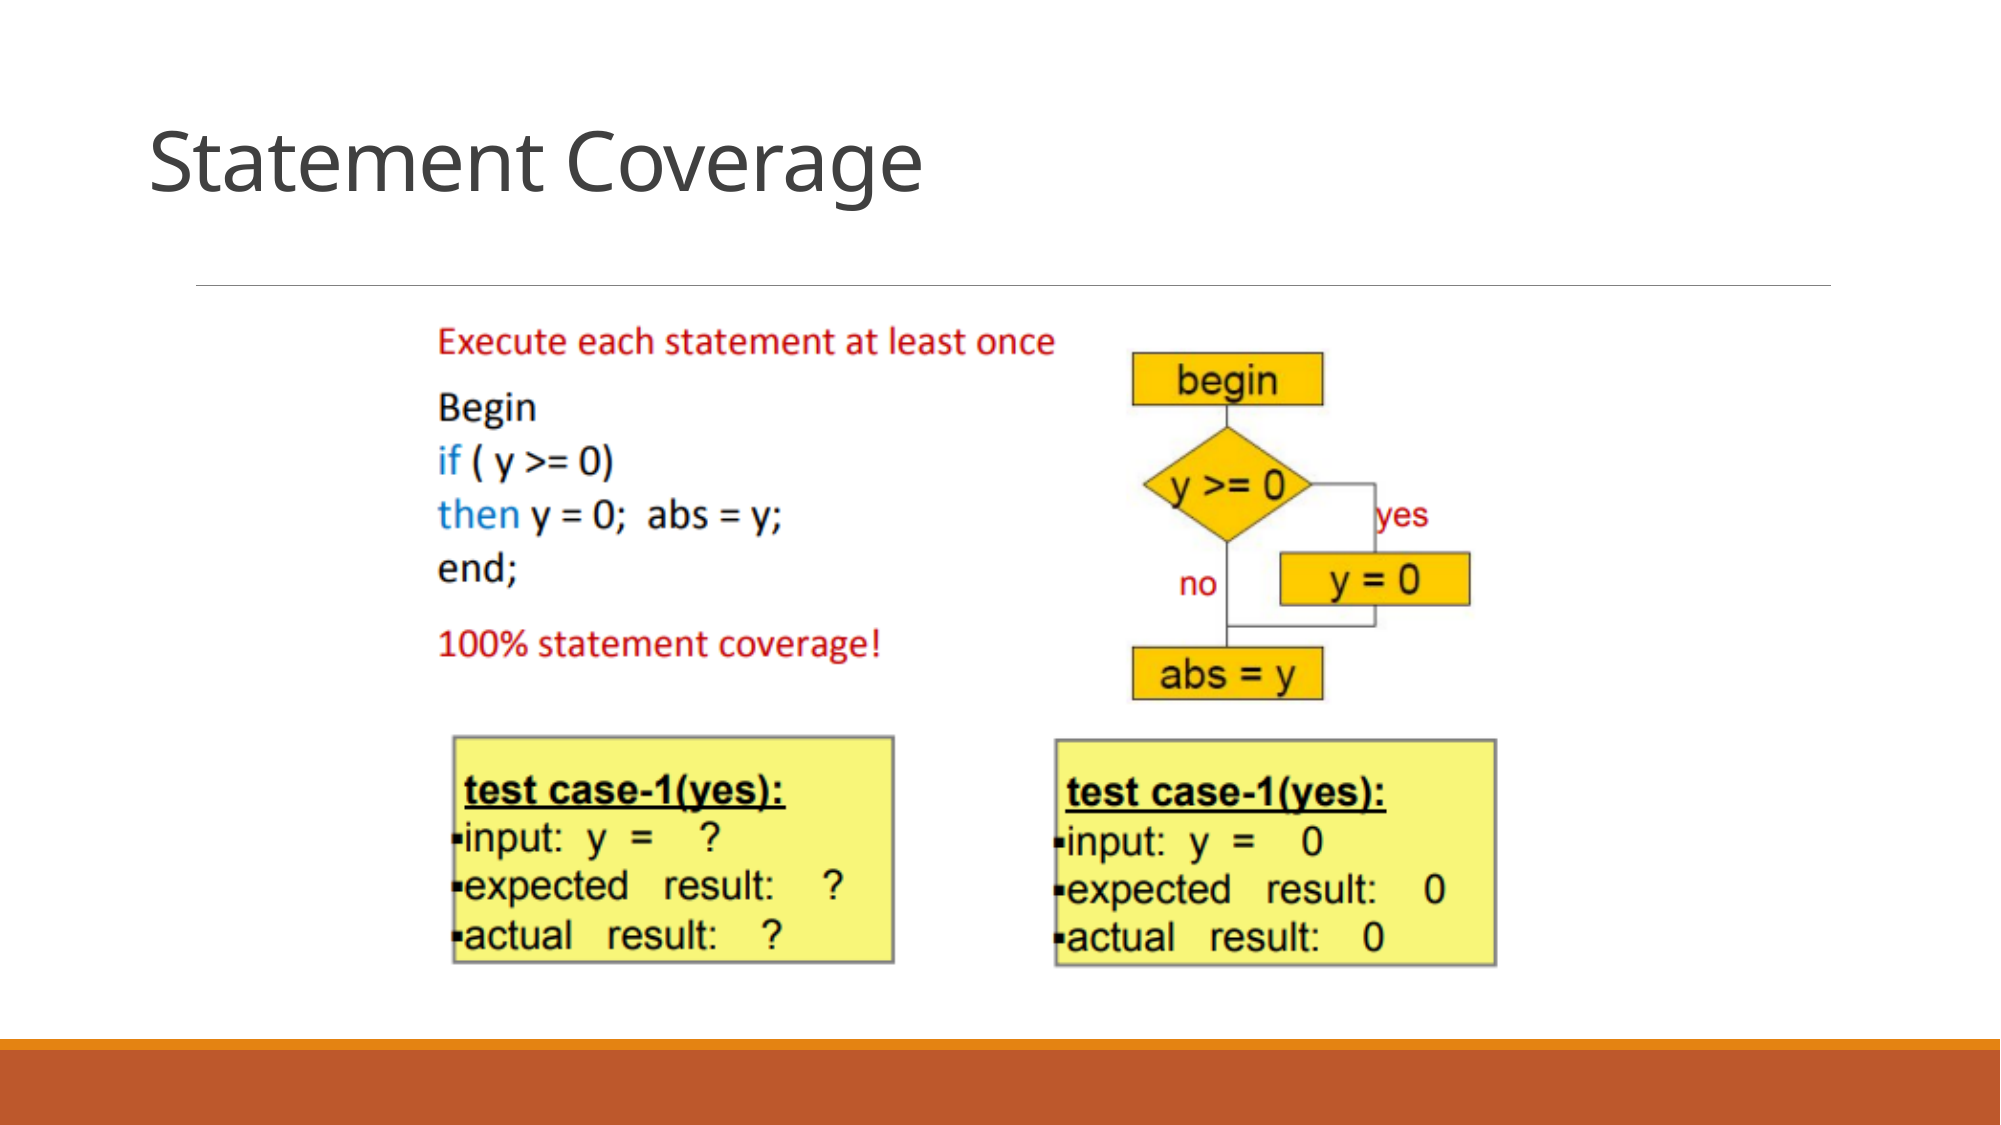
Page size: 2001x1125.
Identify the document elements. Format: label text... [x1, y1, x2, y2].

title Statement Coverage [133, 28, 1764, 217]
picture [333, 297, 1564, 1004]
